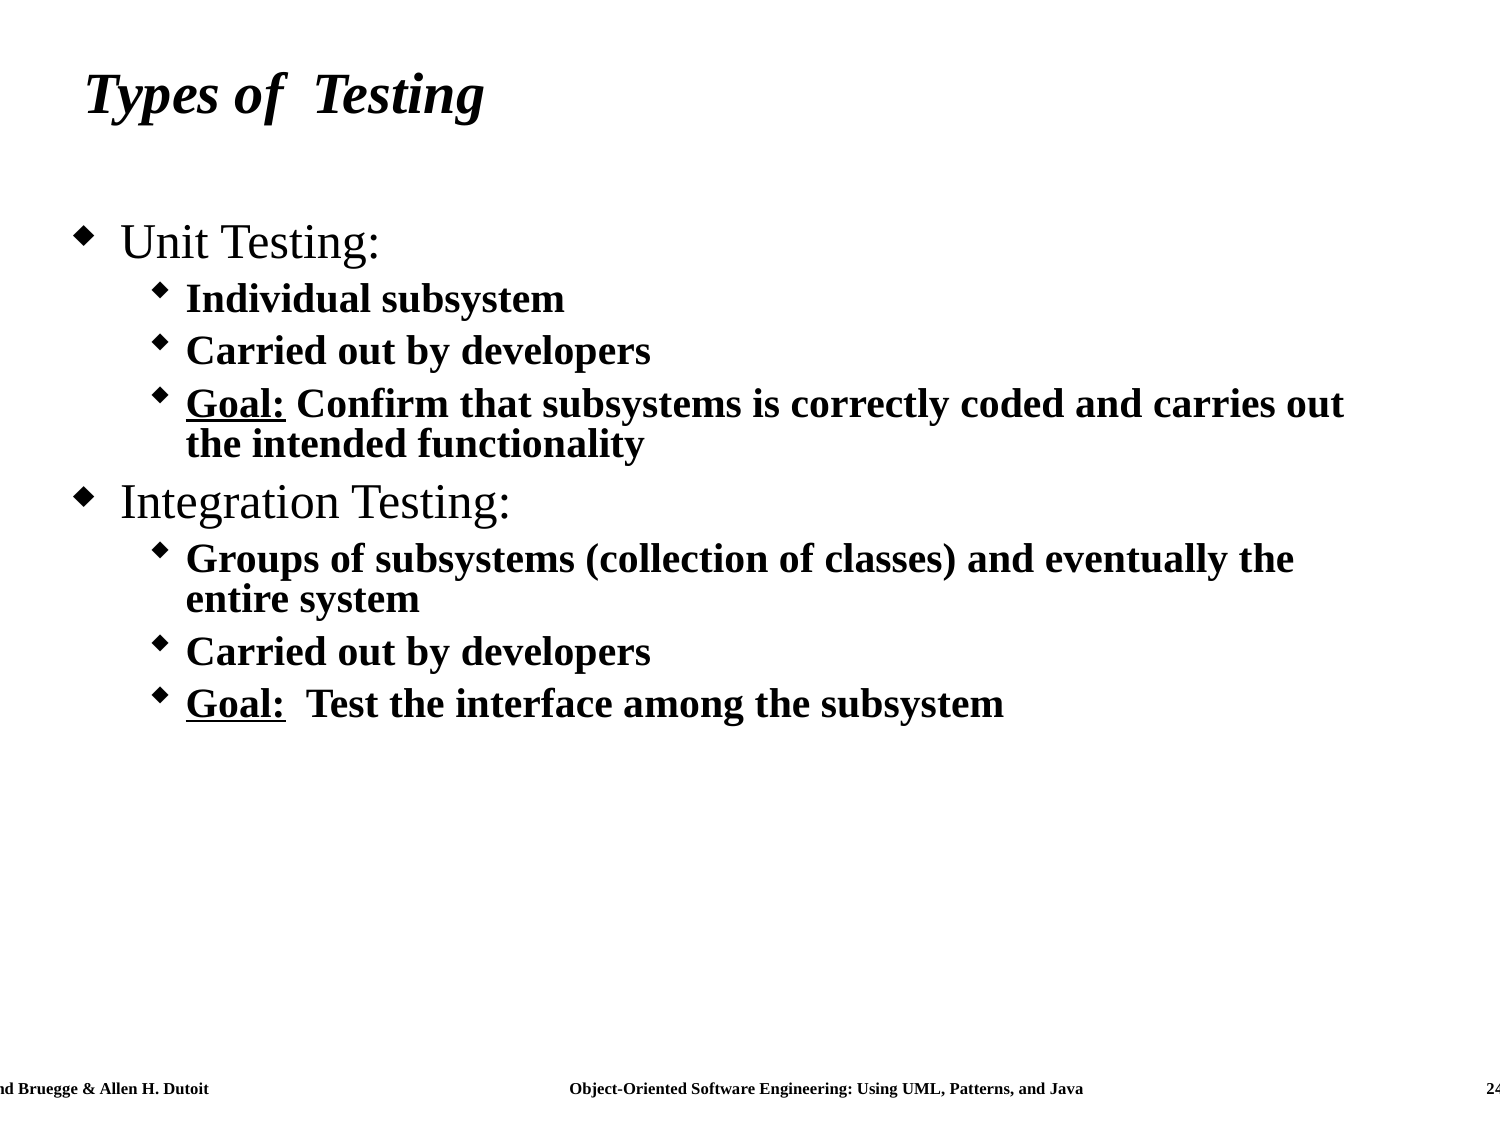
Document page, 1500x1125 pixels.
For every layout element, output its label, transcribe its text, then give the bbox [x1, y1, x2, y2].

title Types of Testing [68, 36, 1407, 153]
list Unit Testing: Individual subsystem Carried out by developers Goal: Confirm that subsystems is correctly coded and carries out the intended functionality Integration Testing: Groups of subsystems (collection of classes) and eventually the entire system Carried out by developers Goal: Test the interface among the subsystem [58, 212, 1394, 719]
